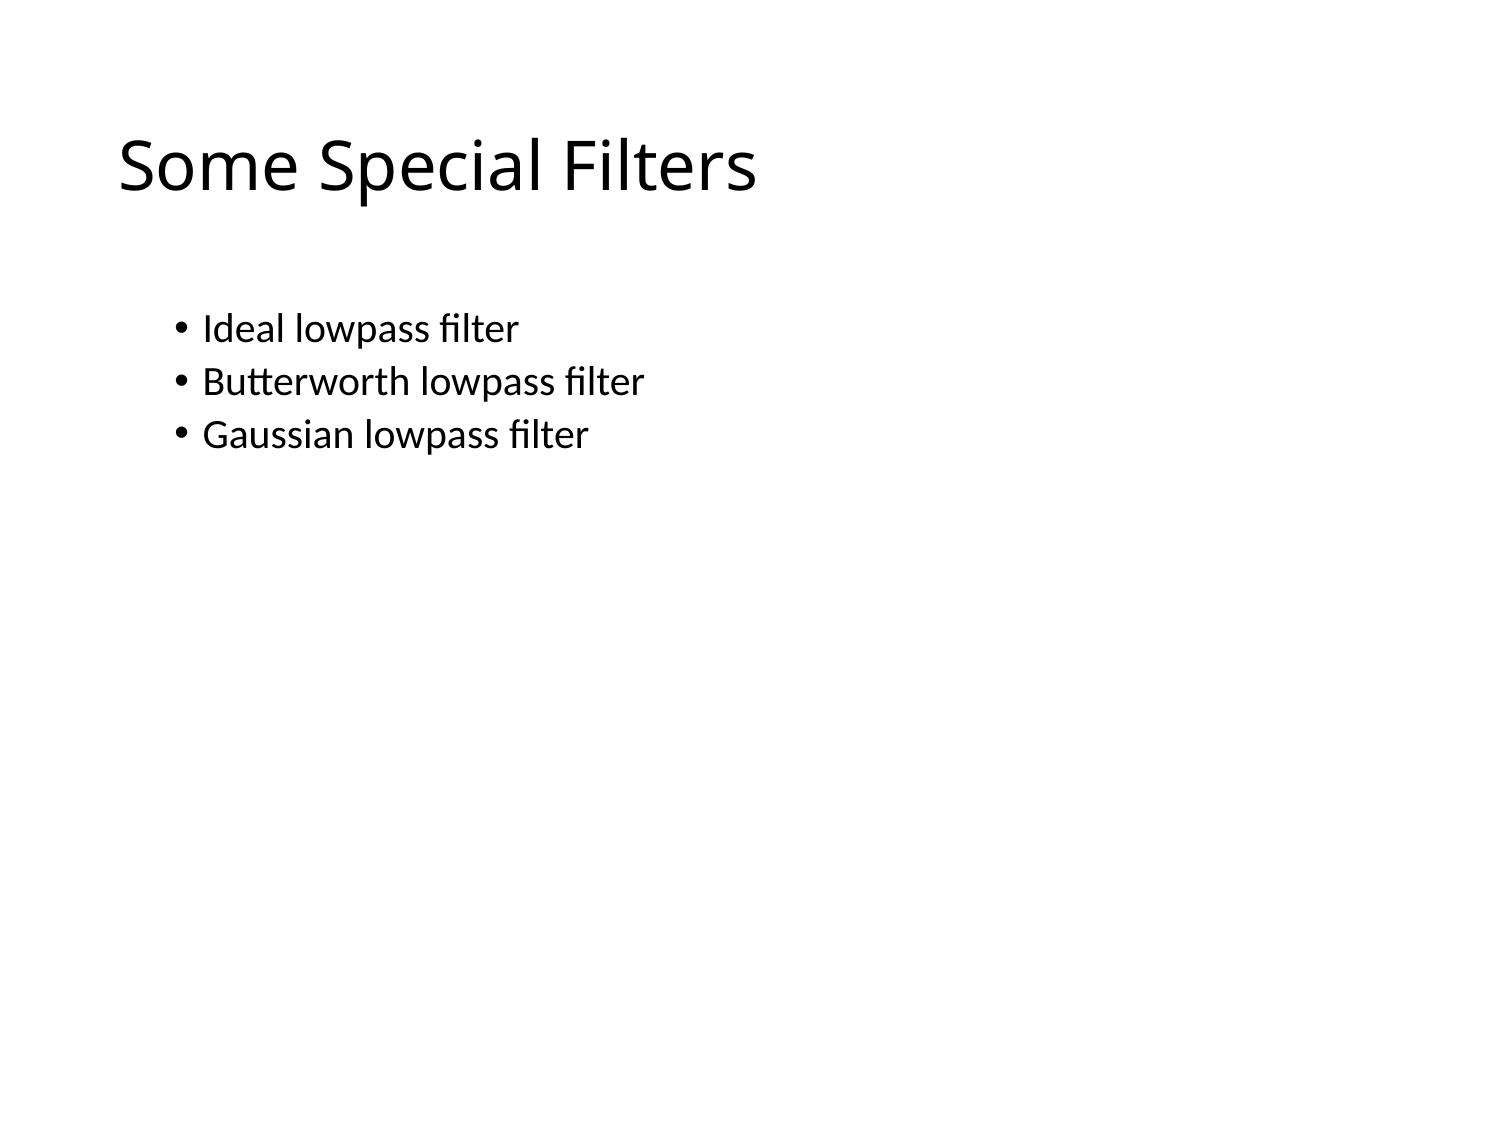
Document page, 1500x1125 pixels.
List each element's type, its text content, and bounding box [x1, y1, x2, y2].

title Some Special Filters [103, 59, 1397, 278]
list Ideal lowpass filter Butterworth lowpass filter Gaussian lowpass filter [103, 299, 1397, 1014]
